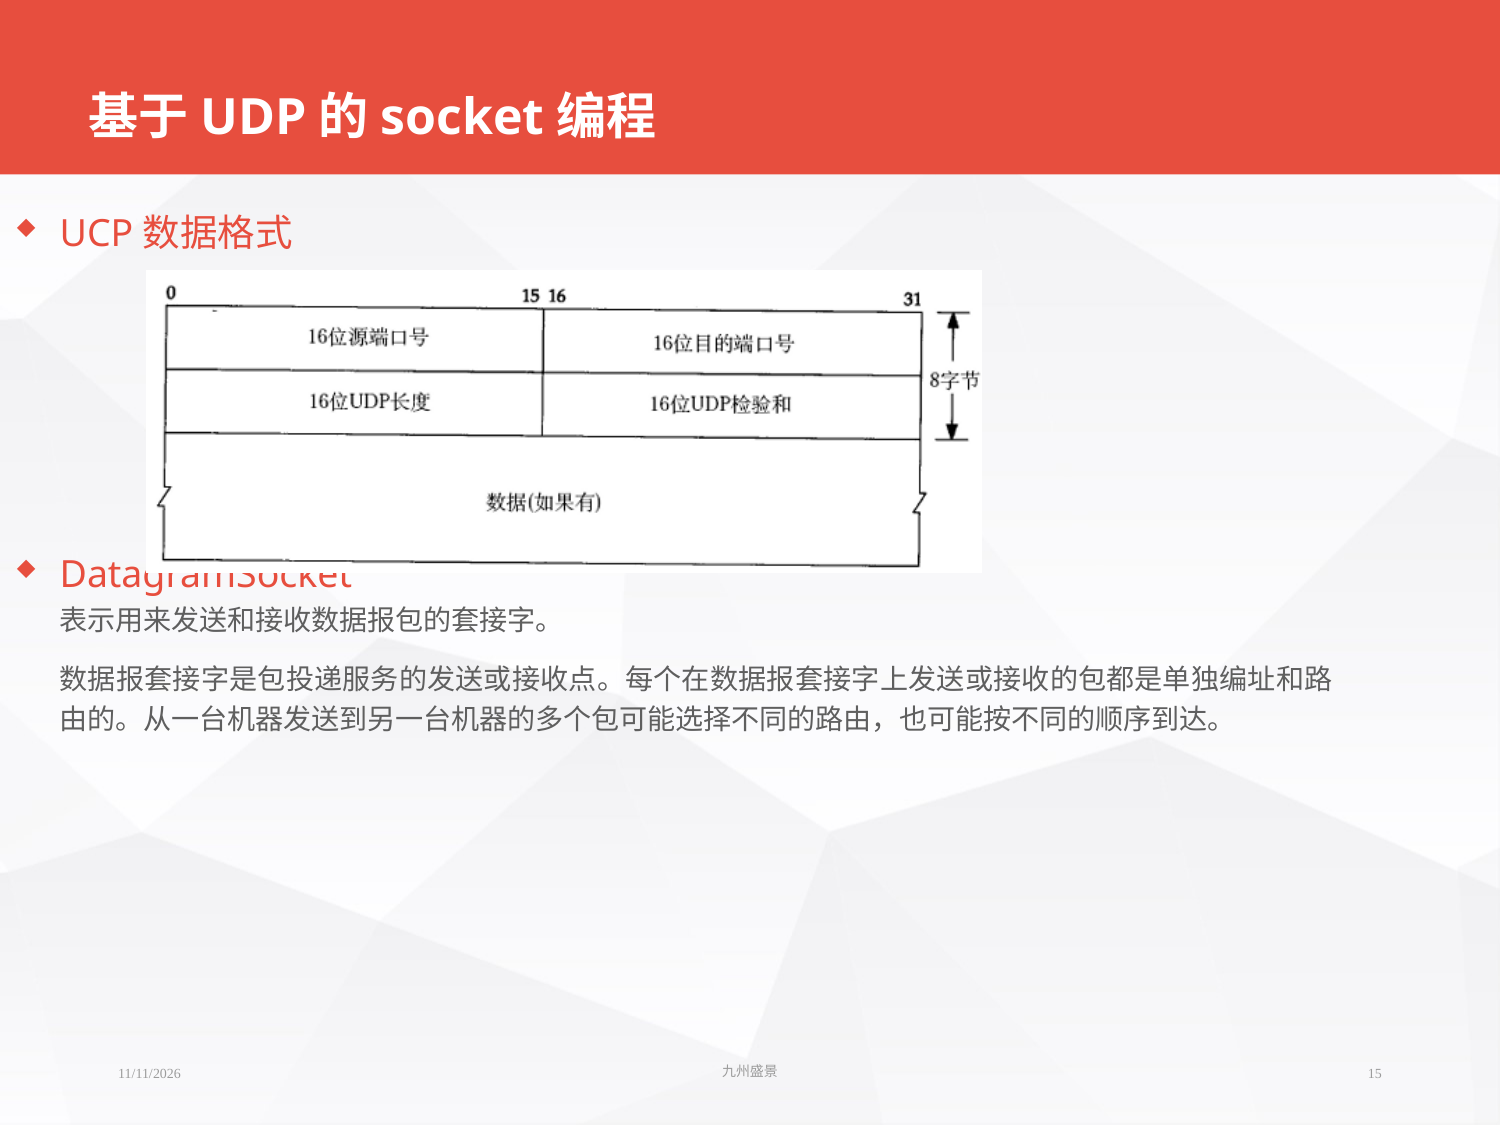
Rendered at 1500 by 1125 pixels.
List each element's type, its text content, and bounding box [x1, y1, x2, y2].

picture [146, 270, 982, 574]
picture [0, 175, 1500, 1125]
list UCP数据格式 DatagramSocket 表示用来发送和接收数据报包的套接字。 数据报套接字是包投递服务的发送或接收点。每个在数据报套接字上发送或接收的包都是单独编址和路由的。从一台机器发送到另一台机器的多个包可能选择不同的路由，也可能按不同的顺序到达。 [0, 196, 1348, 1034]
slide_number 15 [1059, 1042, 1397, 1103]
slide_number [103, 1042, 441, 1103]
title 基于UDP的socket编程 [73, 21, 1422, 153]
footer 九州盛景 [496, 1042, 1004, 1103]
